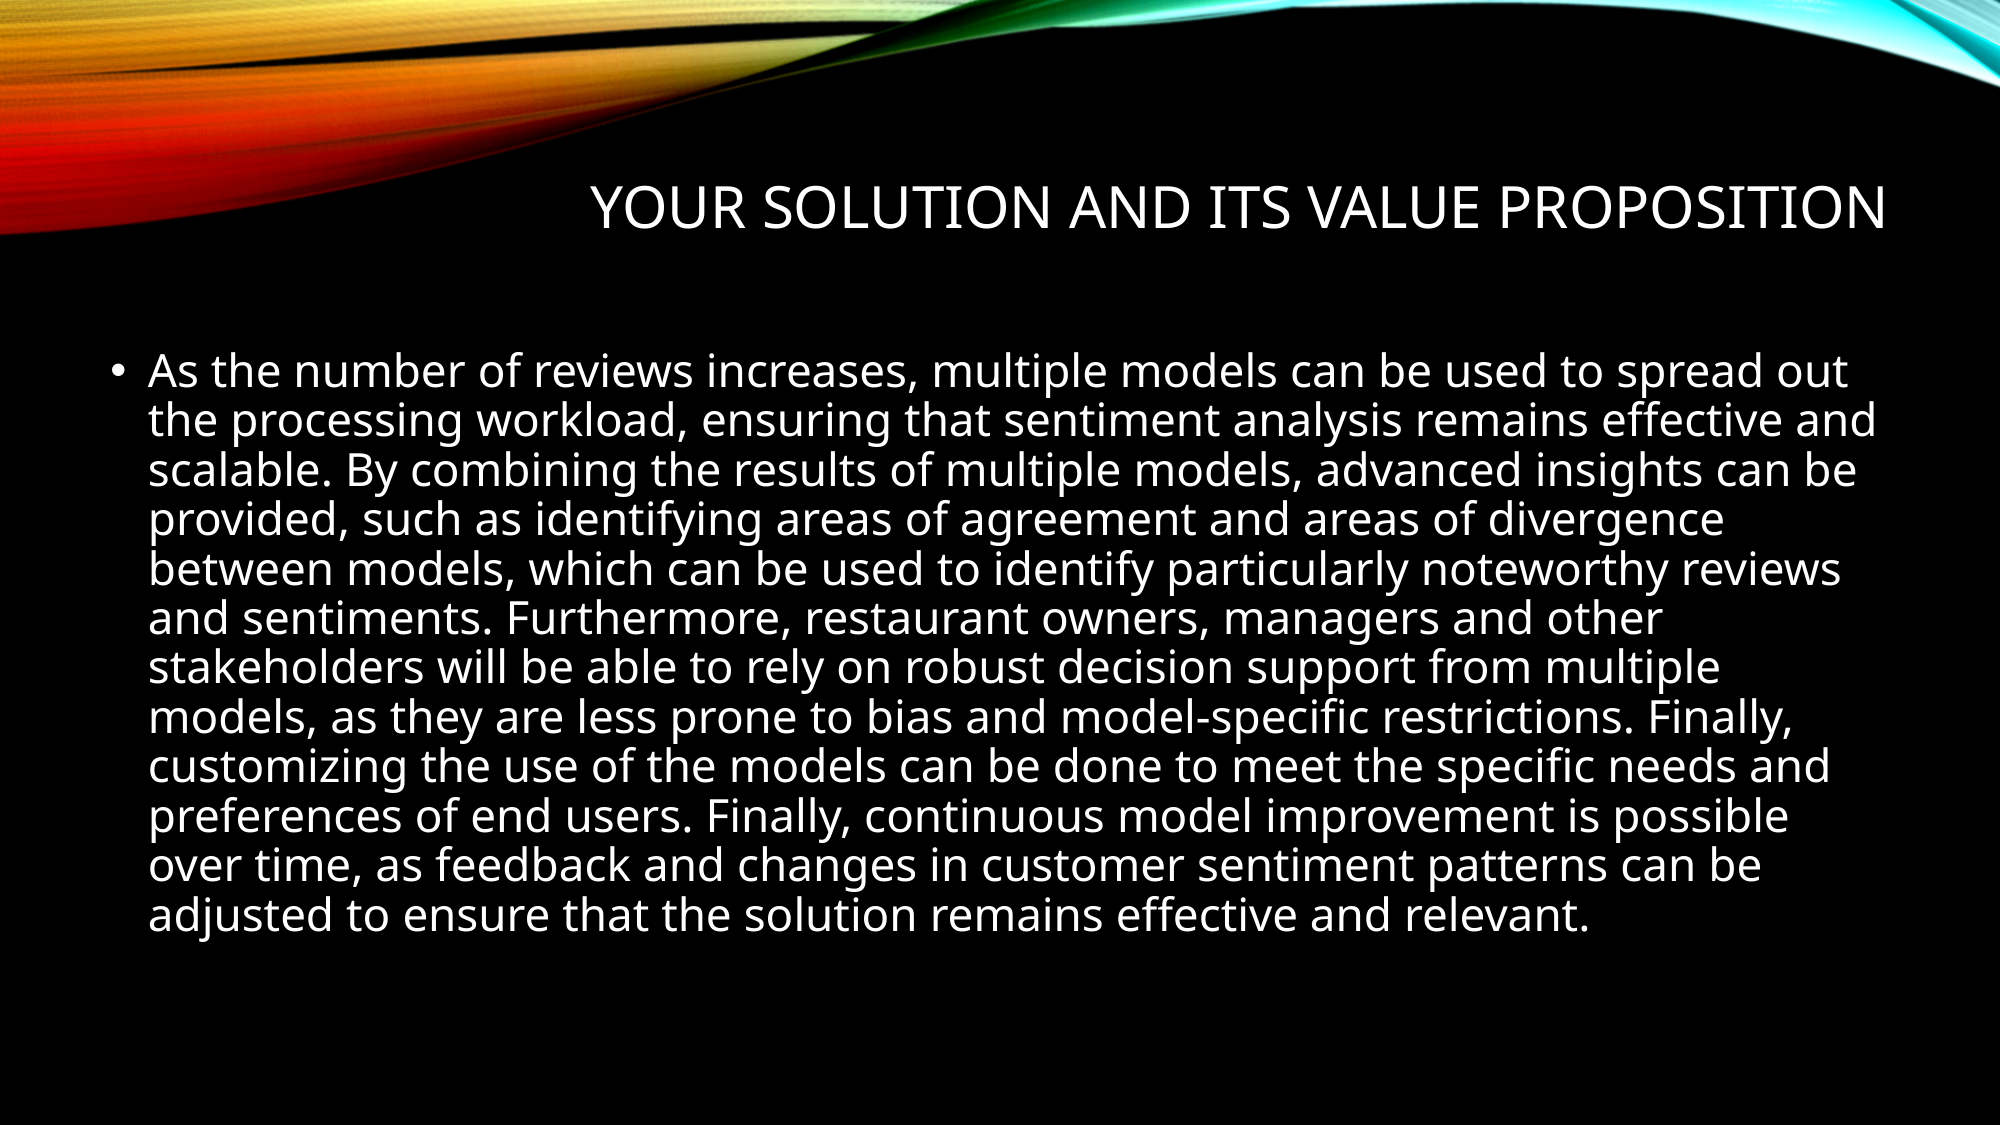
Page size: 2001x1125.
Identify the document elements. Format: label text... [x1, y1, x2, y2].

title YOUR SOLUTION AND ITS VALUE PROPOSITION [95, 81, 1905, 276]
list As the number of reviews increases, multiple models can be used to spread out the processing workload, ensuring that sentiment analysis remains effective and scalable. By combining the results of multiple models, advanced insights can be provided, such as identifying areas of agreement and areas of divergence between models, which can be used to identify particularly noteworthy reviews and sentiments. Furthermore, restaurant owners, managers and other stakeholders will be able to rely on robust decision support from multiple models, as they are less prone to bias and model-specific restrictions. Finally, customizing the use of the models can be done to meet the specific needs and preferences of end users. Finally, continuous model improvement is possible over time, as feedback and changes in customer sentiment patterns can be adjusted to ensure that the solution remains effective and relevant. [95, 340, 1905, 970]
picture [0, 0, 2000, 237]
